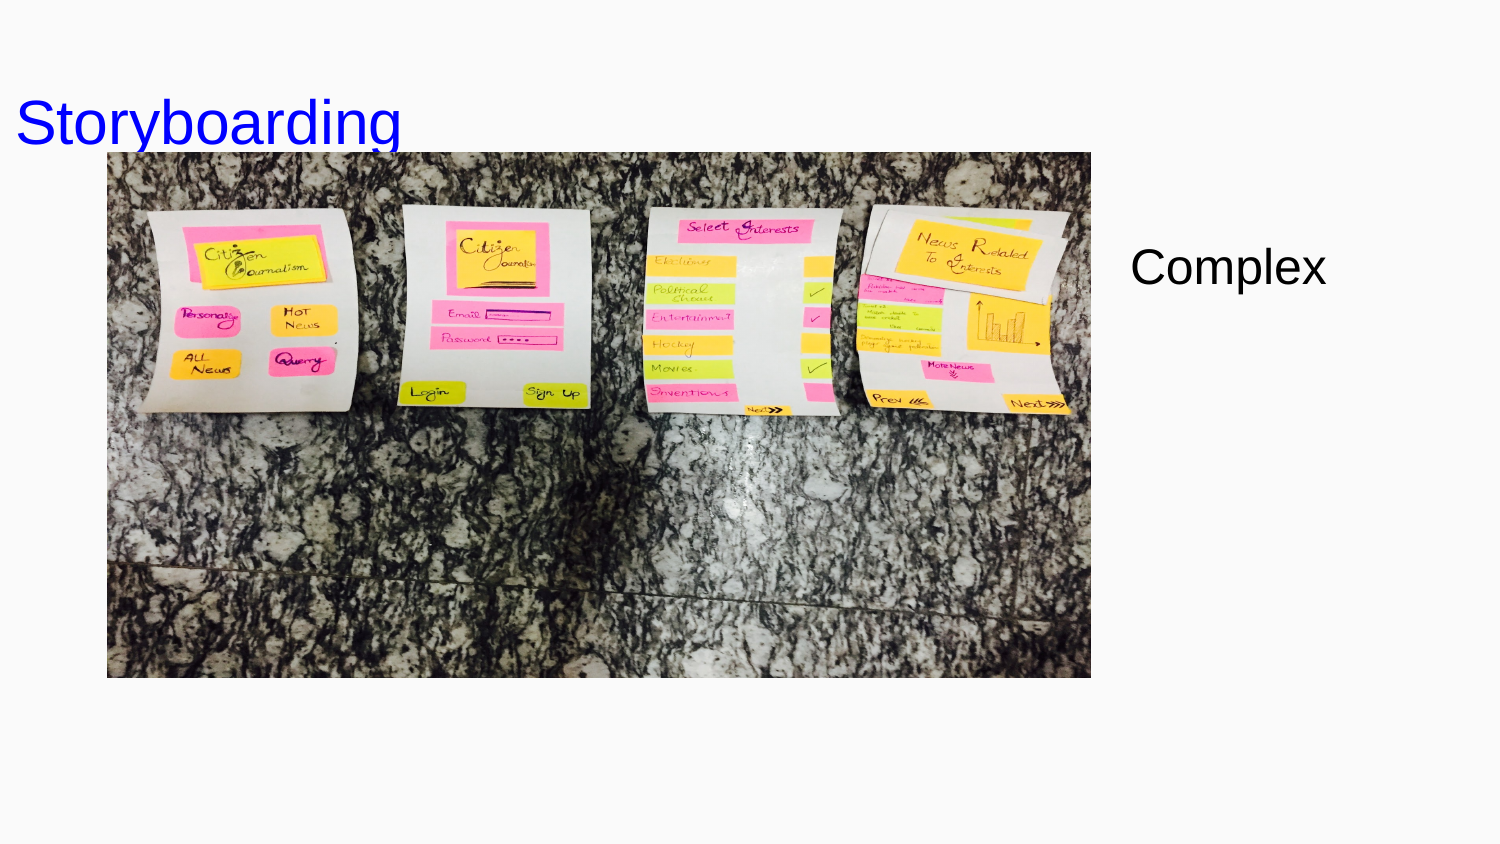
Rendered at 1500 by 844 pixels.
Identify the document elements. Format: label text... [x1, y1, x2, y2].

text_box Storyboarding [0, 66, 420, 265]
text_box Complex [1114, 219, 1436, 418]
picture [107, 152, 1091, 679]
